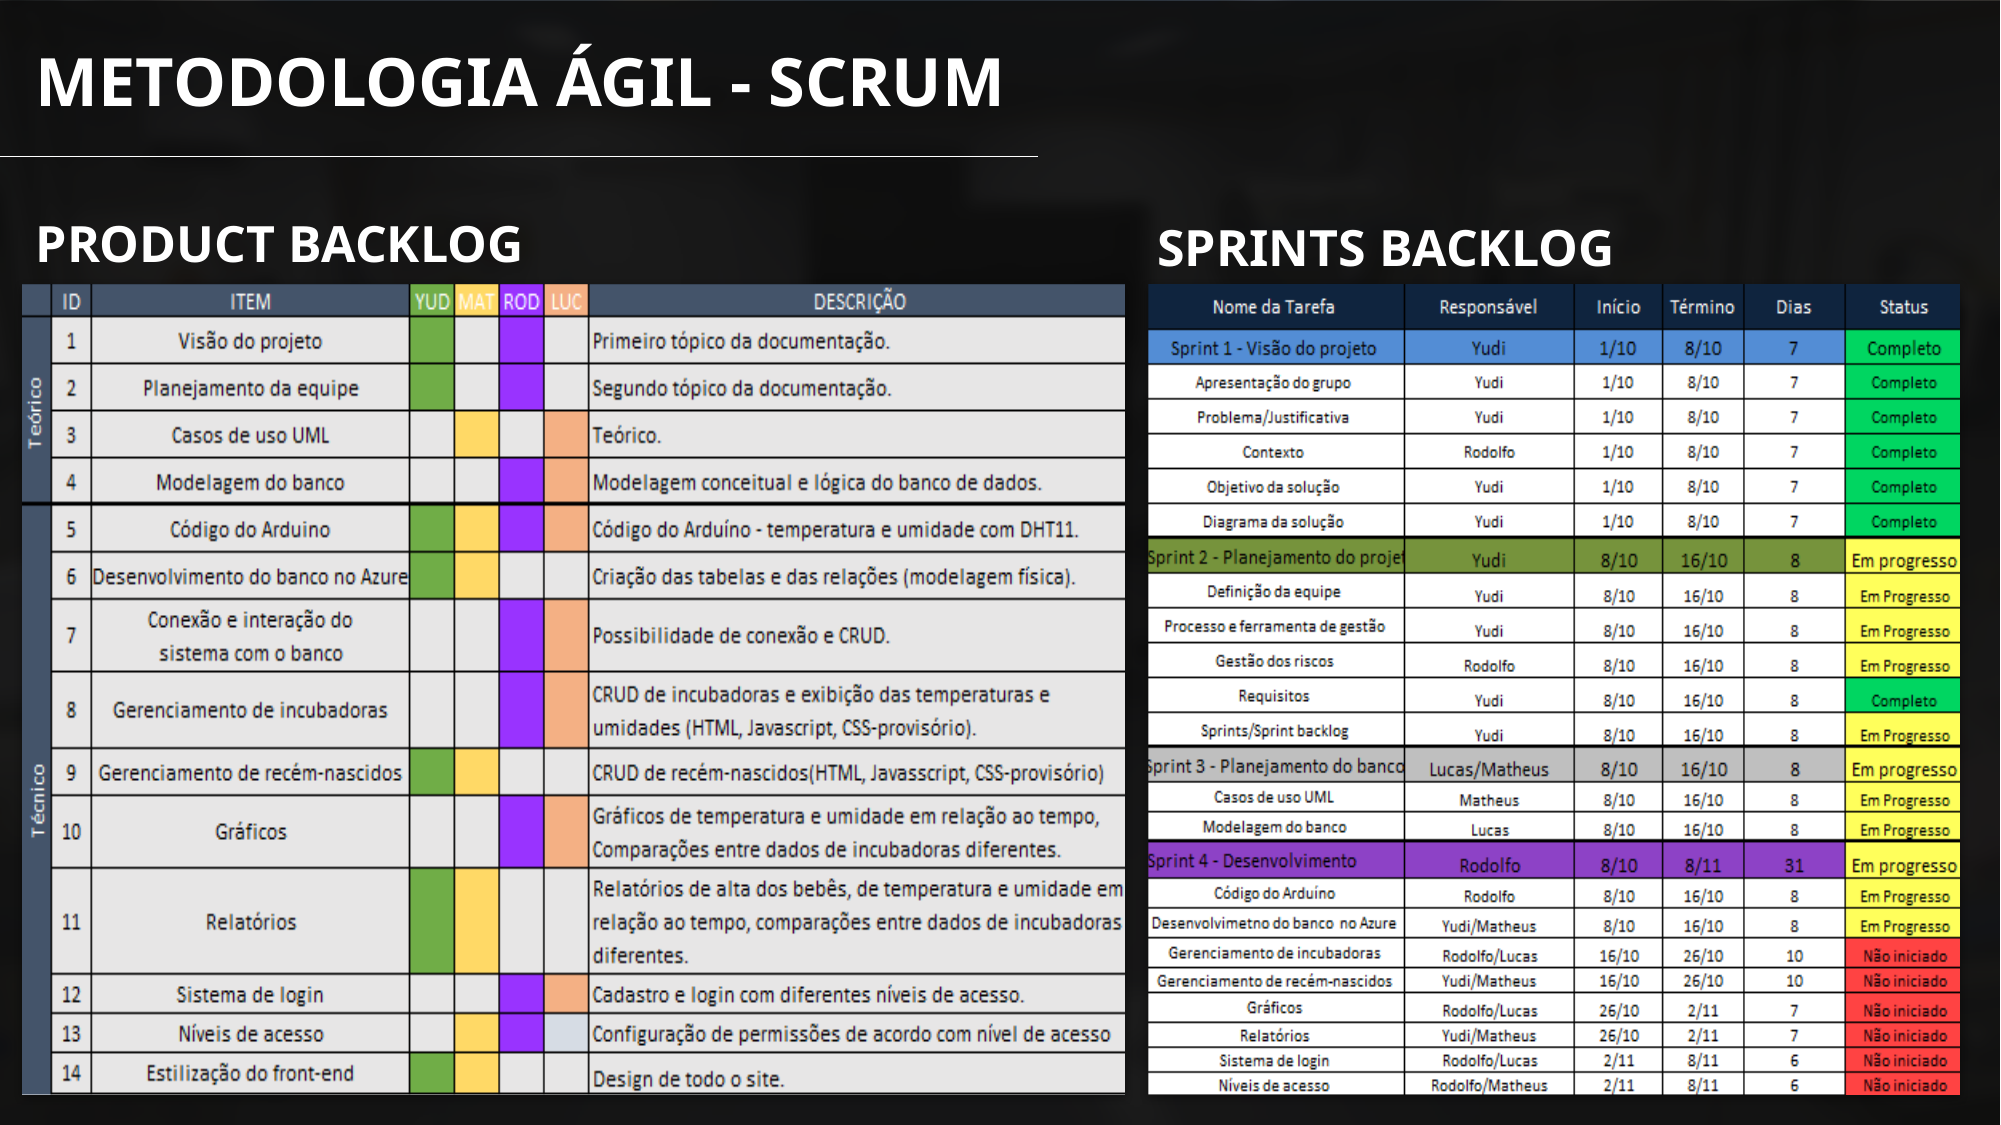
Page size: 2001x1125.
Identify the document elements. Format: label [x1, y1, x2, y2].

picture [22, 284, 1125, 1095]
text_box [0, 0, 2000, 1125]
picture [1148, 284, 1961, 1095]
